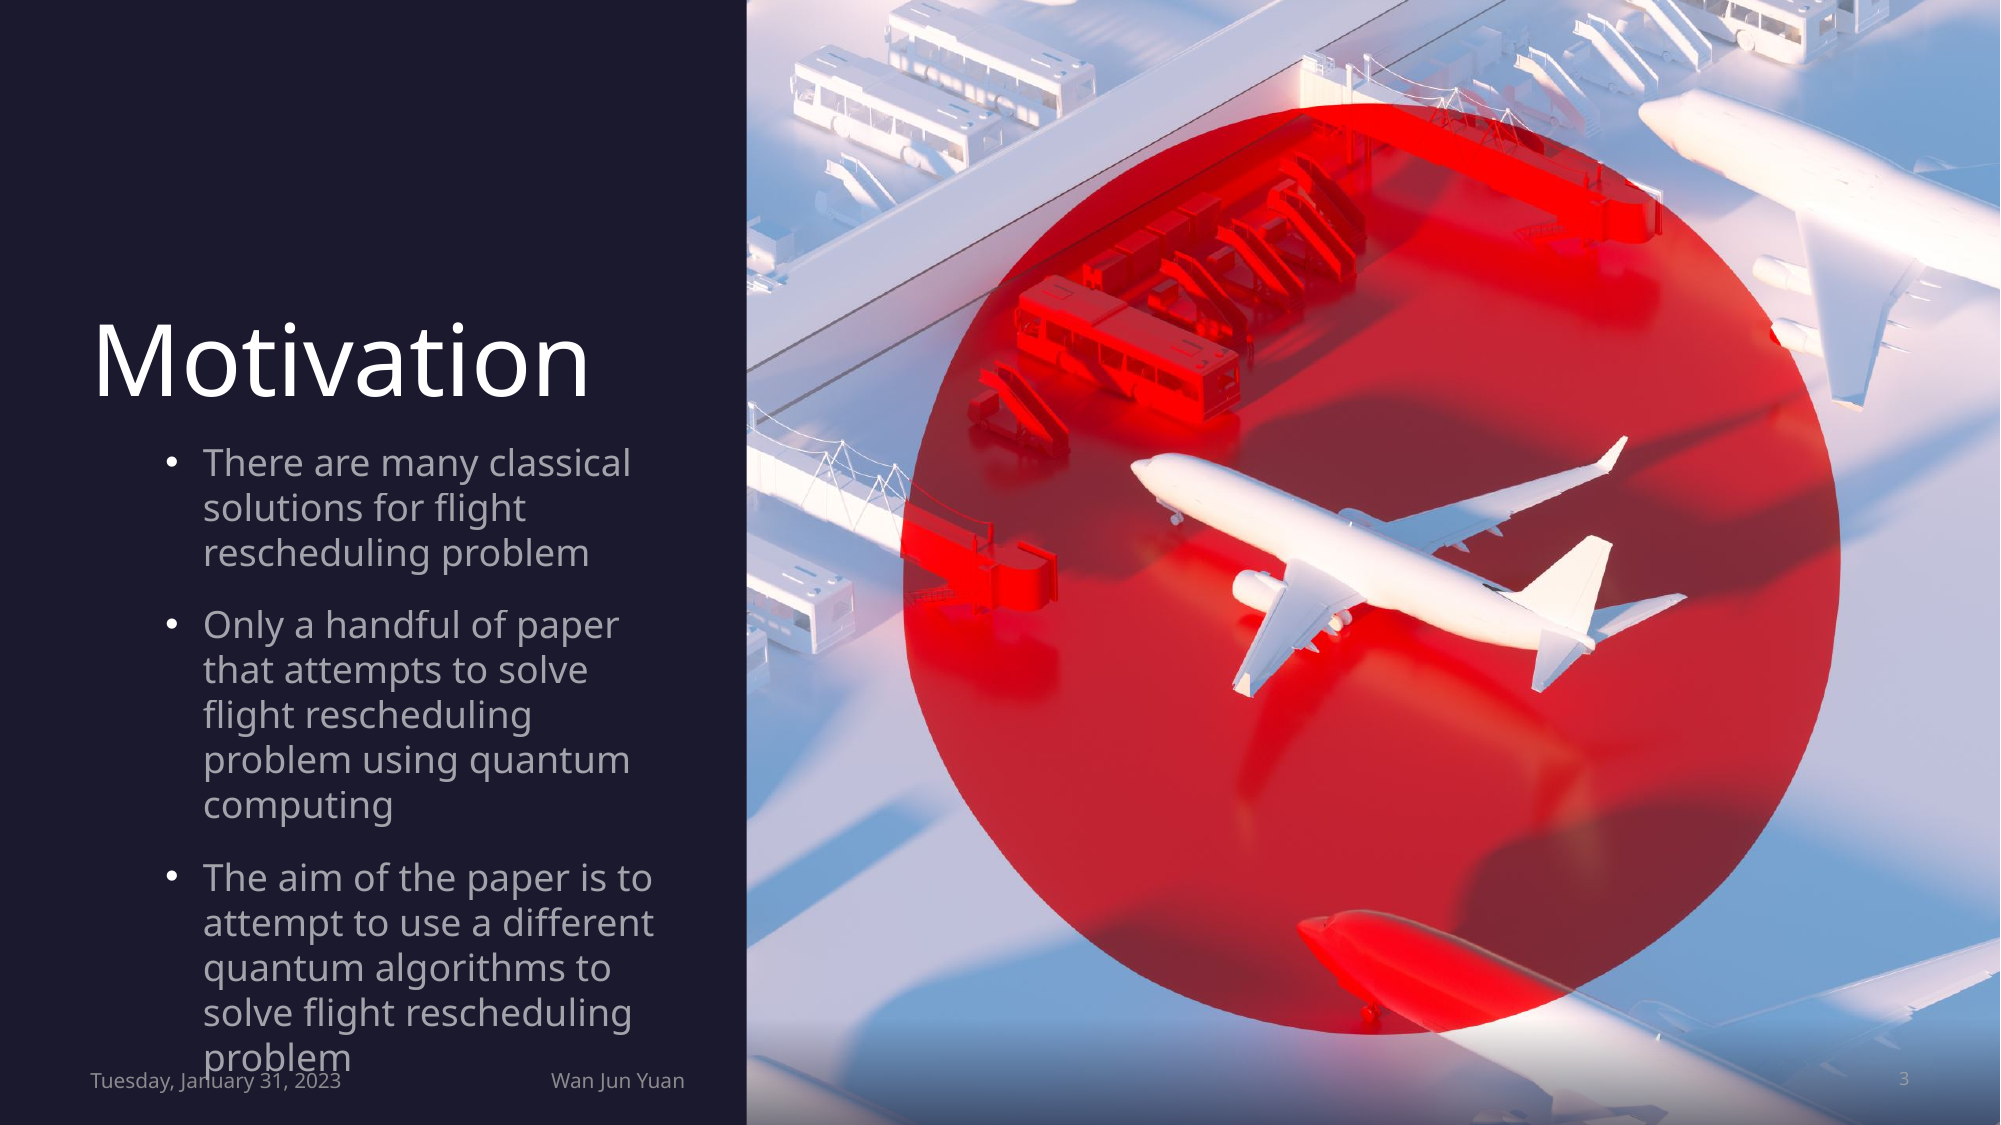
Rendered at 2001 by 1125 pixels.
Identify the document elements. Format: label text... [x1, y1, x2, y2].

picture [746, 0, 2000, 1125]
list There are many classical solutions for flight rescheduling problem Only a handful of paper that attempts to solve flight rescheduling problem using quantum computing The aim of the paper is to attempt to use a different quantum algorithms to solve flight rescheduling problem [90, 439, 676, 1000]
text_box [0, 0, 746, 1125]
footer Wan Jun Yuan [551, 1067, 746, 1093]
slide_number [90, 1067, 522, 1093]
title Motivation [90, 90, 676, 418]
